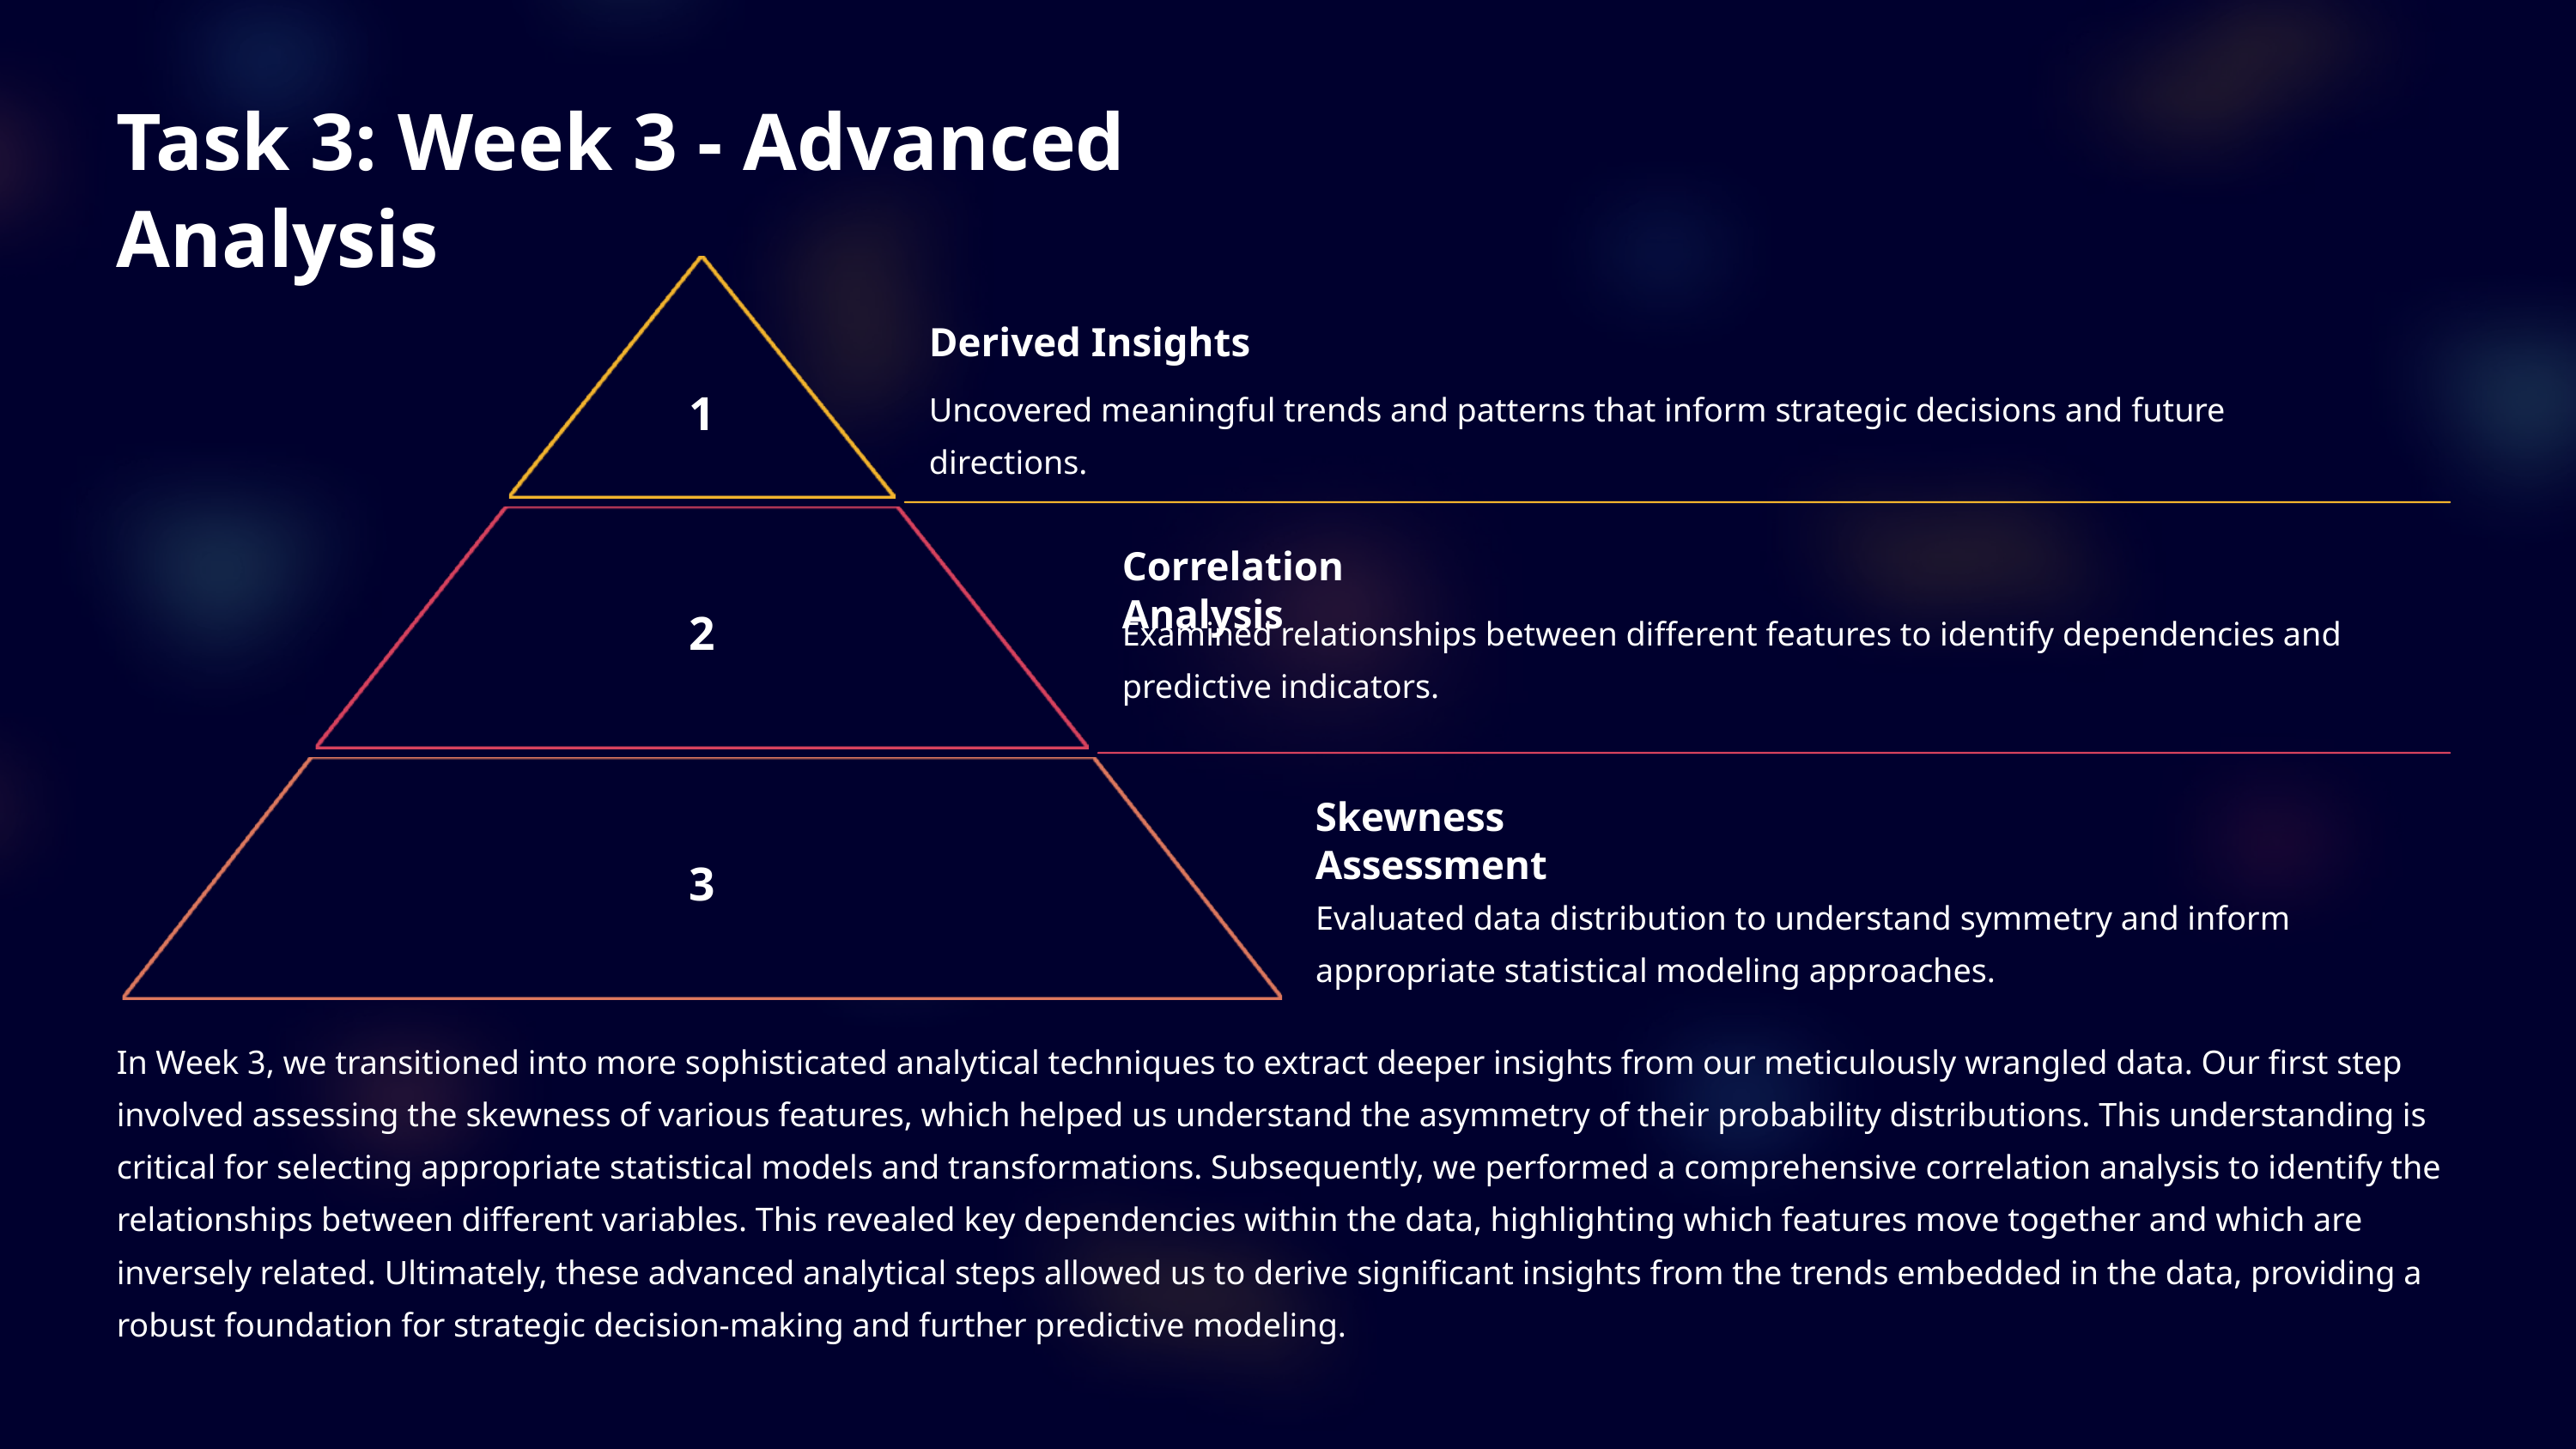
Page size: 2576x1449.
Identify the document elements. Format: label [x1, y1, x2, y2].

text_box [1097, 751, 2451, 755]
text_box [903, 500, 2451, 504]
text_box [0, 0, 2576, 1449]
text_box [508, 256, 896, 500]
text_box [122, 757, 1283, 1001]
text_box [315, 506, 1090, 750]
